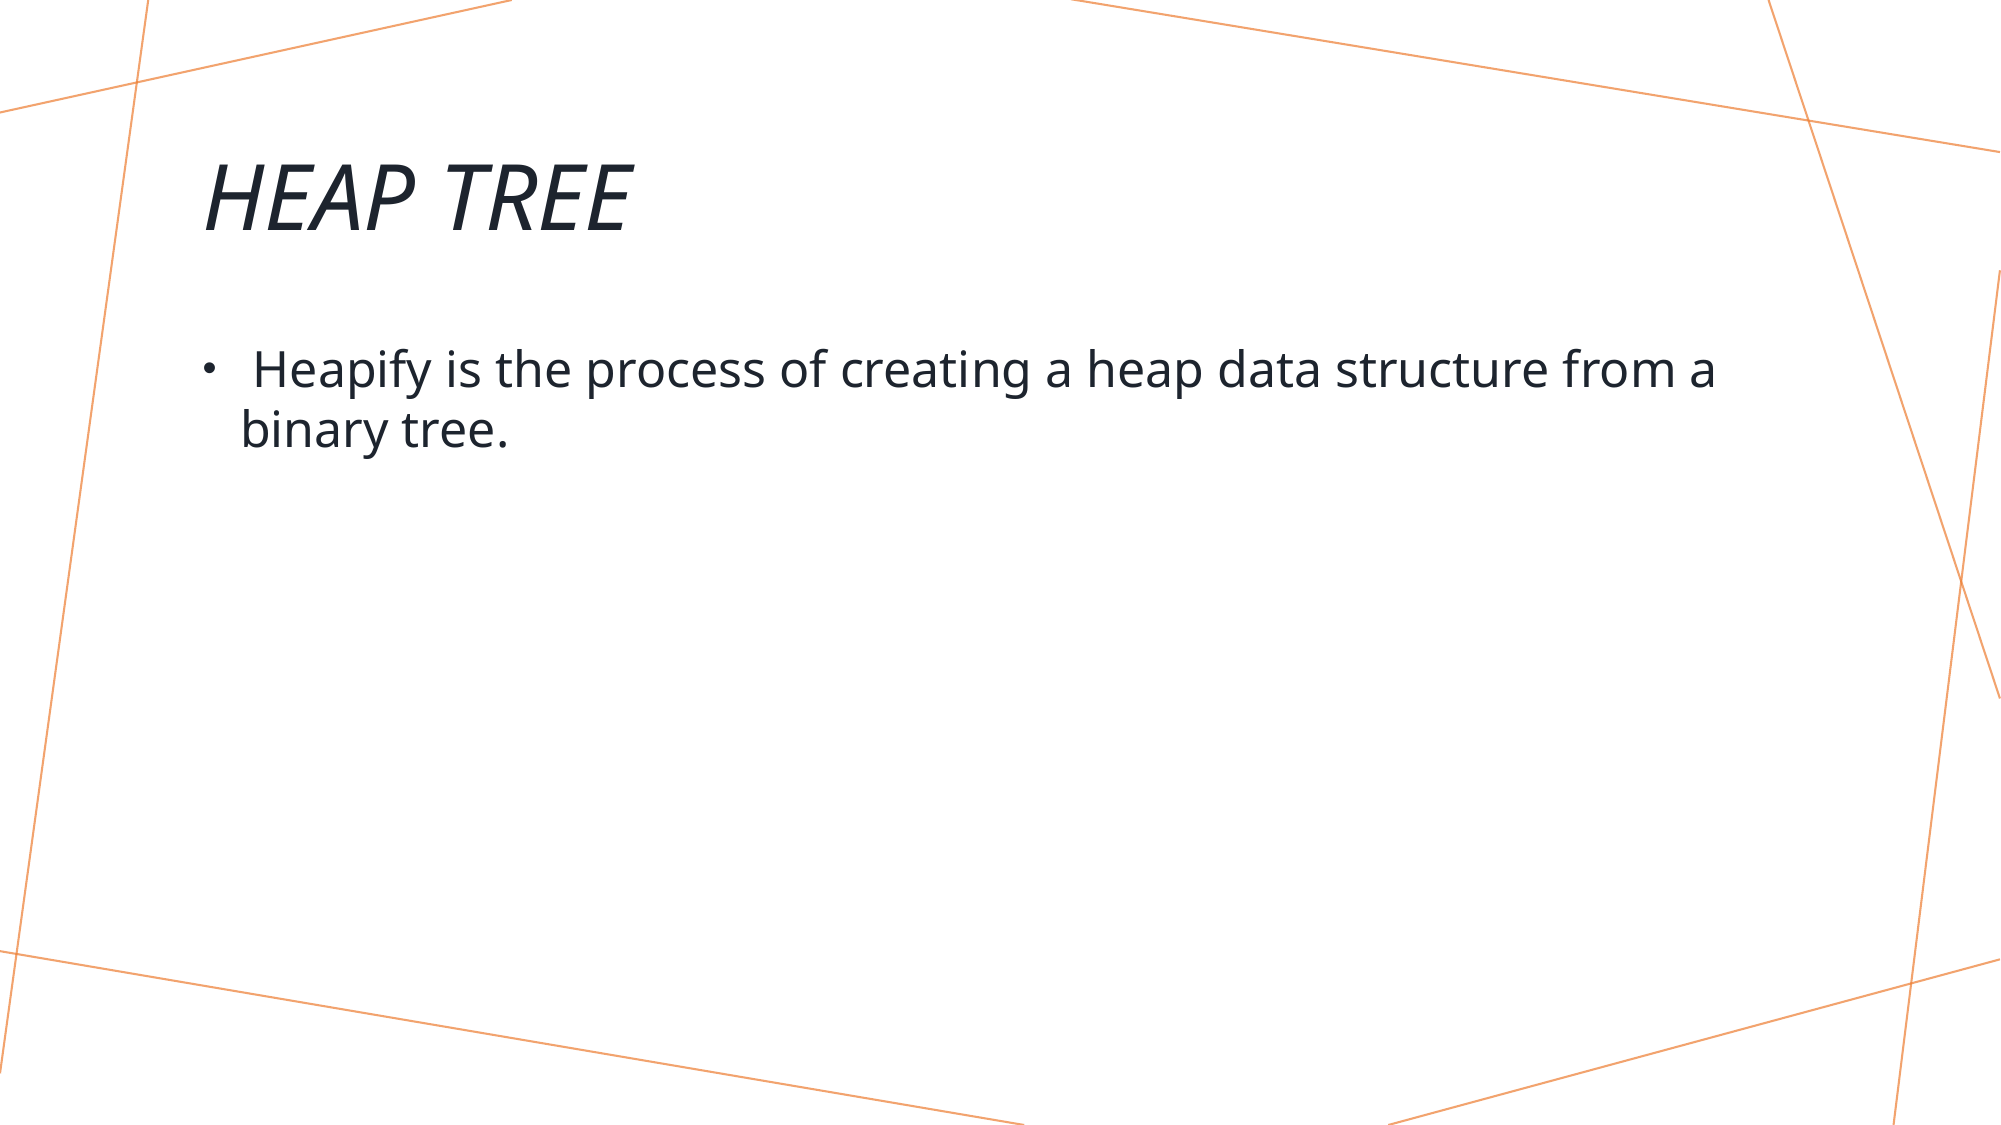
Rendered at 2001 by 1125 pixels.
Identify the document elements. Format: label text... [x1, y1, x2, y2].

title Heap tree [187, 87, 1813, 315]
list Heapify is the process of creating a heap data structure from a binary tree. [187, 329, 1813, 990]
